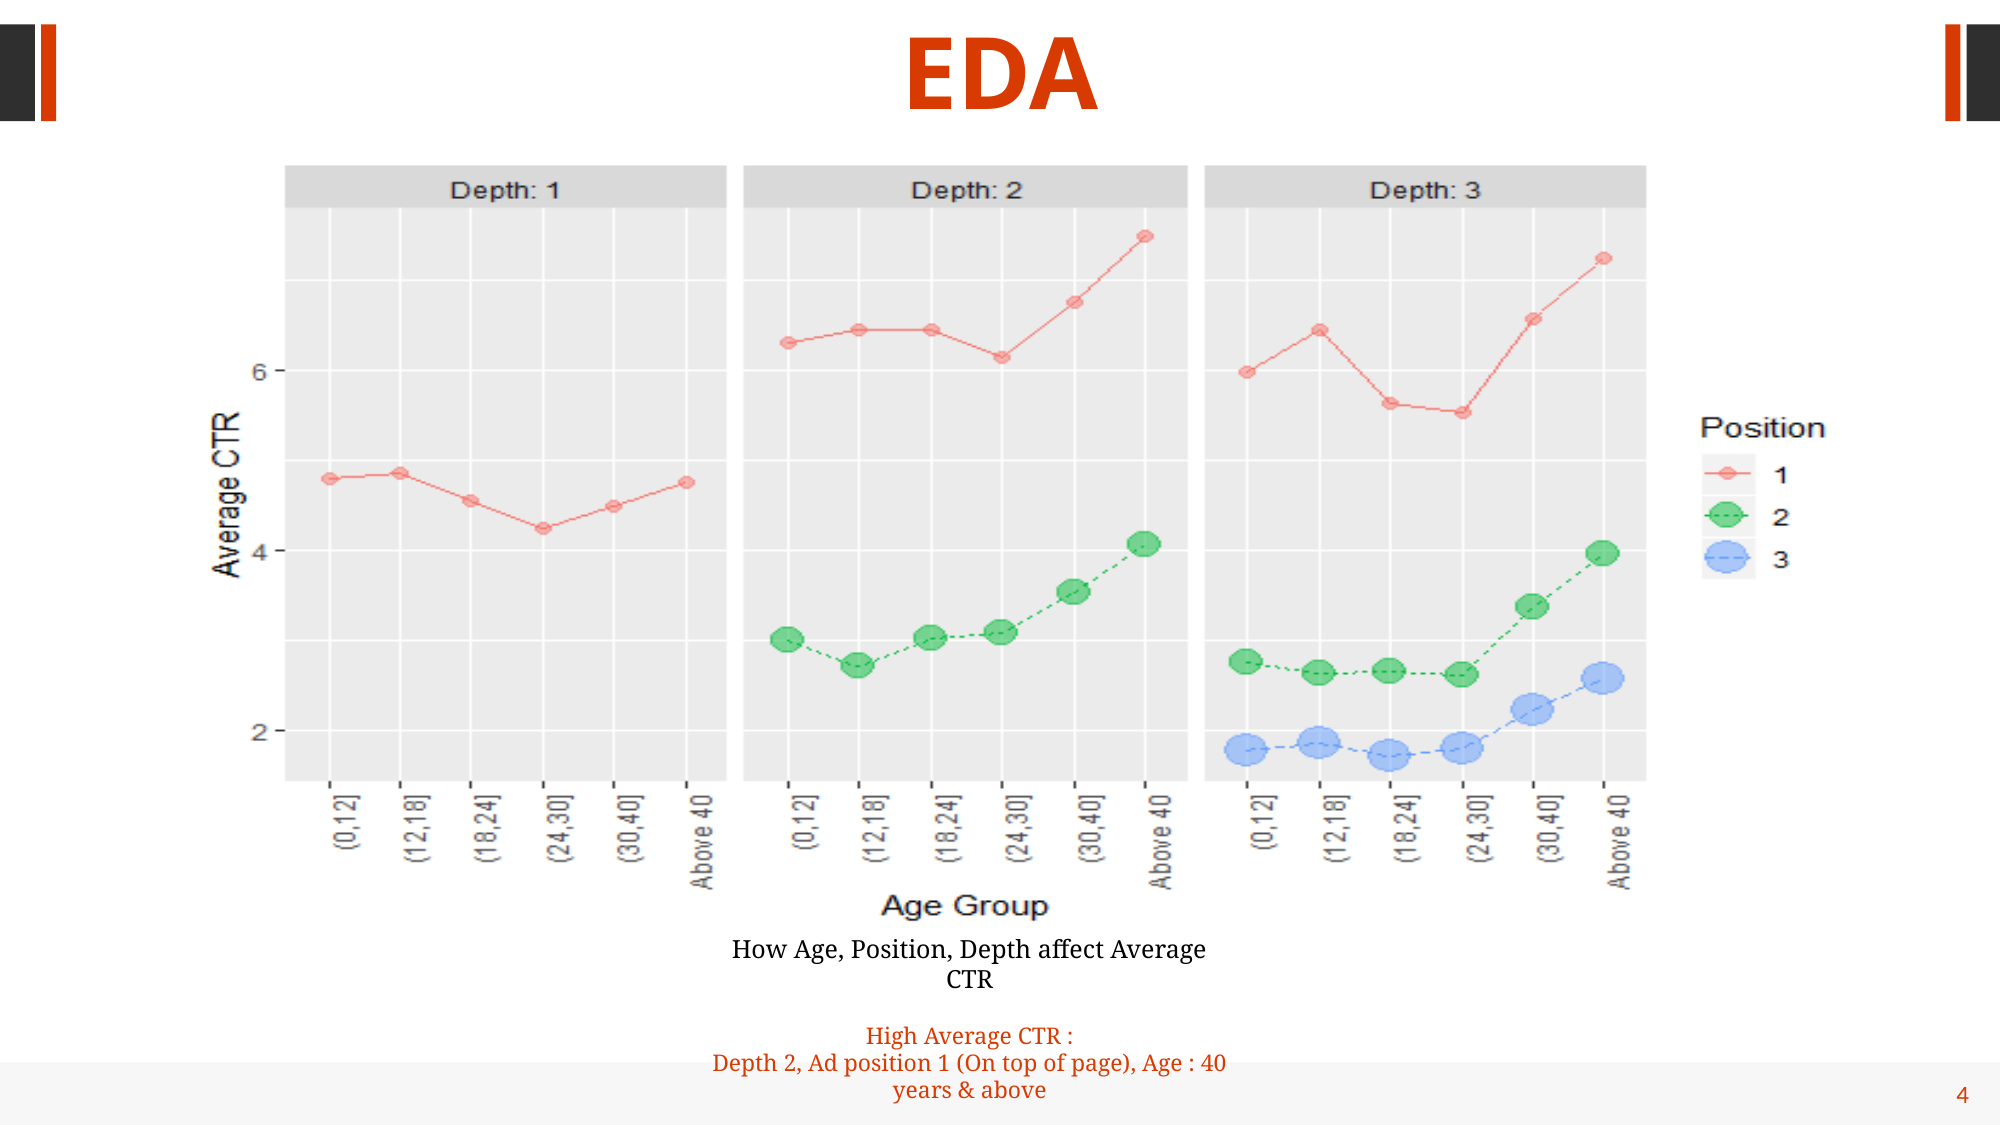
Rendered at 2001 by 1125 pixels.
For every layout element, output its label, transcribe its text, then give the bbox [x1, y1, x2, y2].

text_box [0, 24, 57, 122]
title EDA [137, 15, 1863, 154]
picture [191, 153, 1863, 934]
text_box How Age, Position, Depth affect Average CTR High Average CTR : Depth 2, Ad position 1 (On top of page), Age : 40 years & above [690, 934, 1249, 1062]
